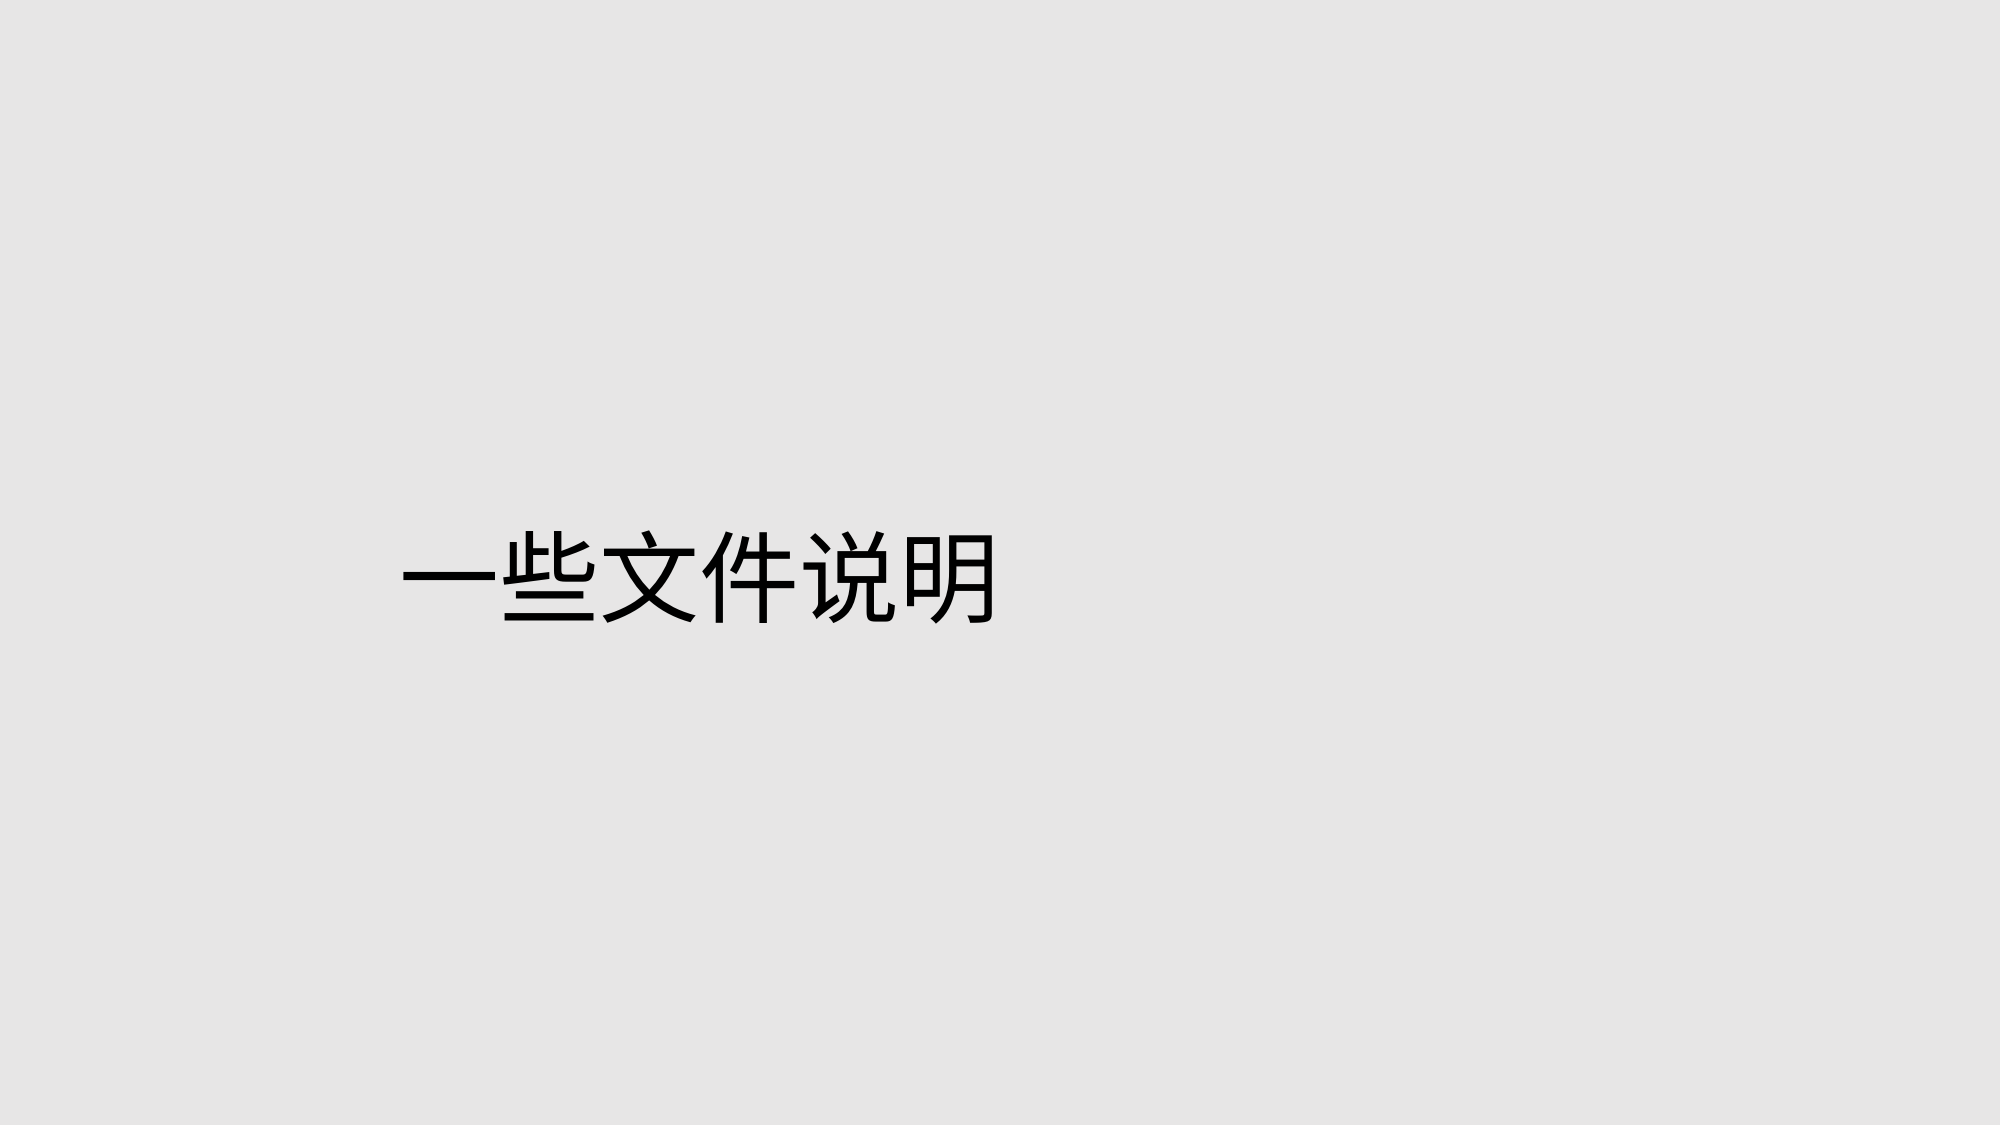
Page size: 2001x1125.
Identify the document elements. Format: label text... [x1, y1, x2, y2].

title 一些文件说明 [384, 474, 1393, 692]
